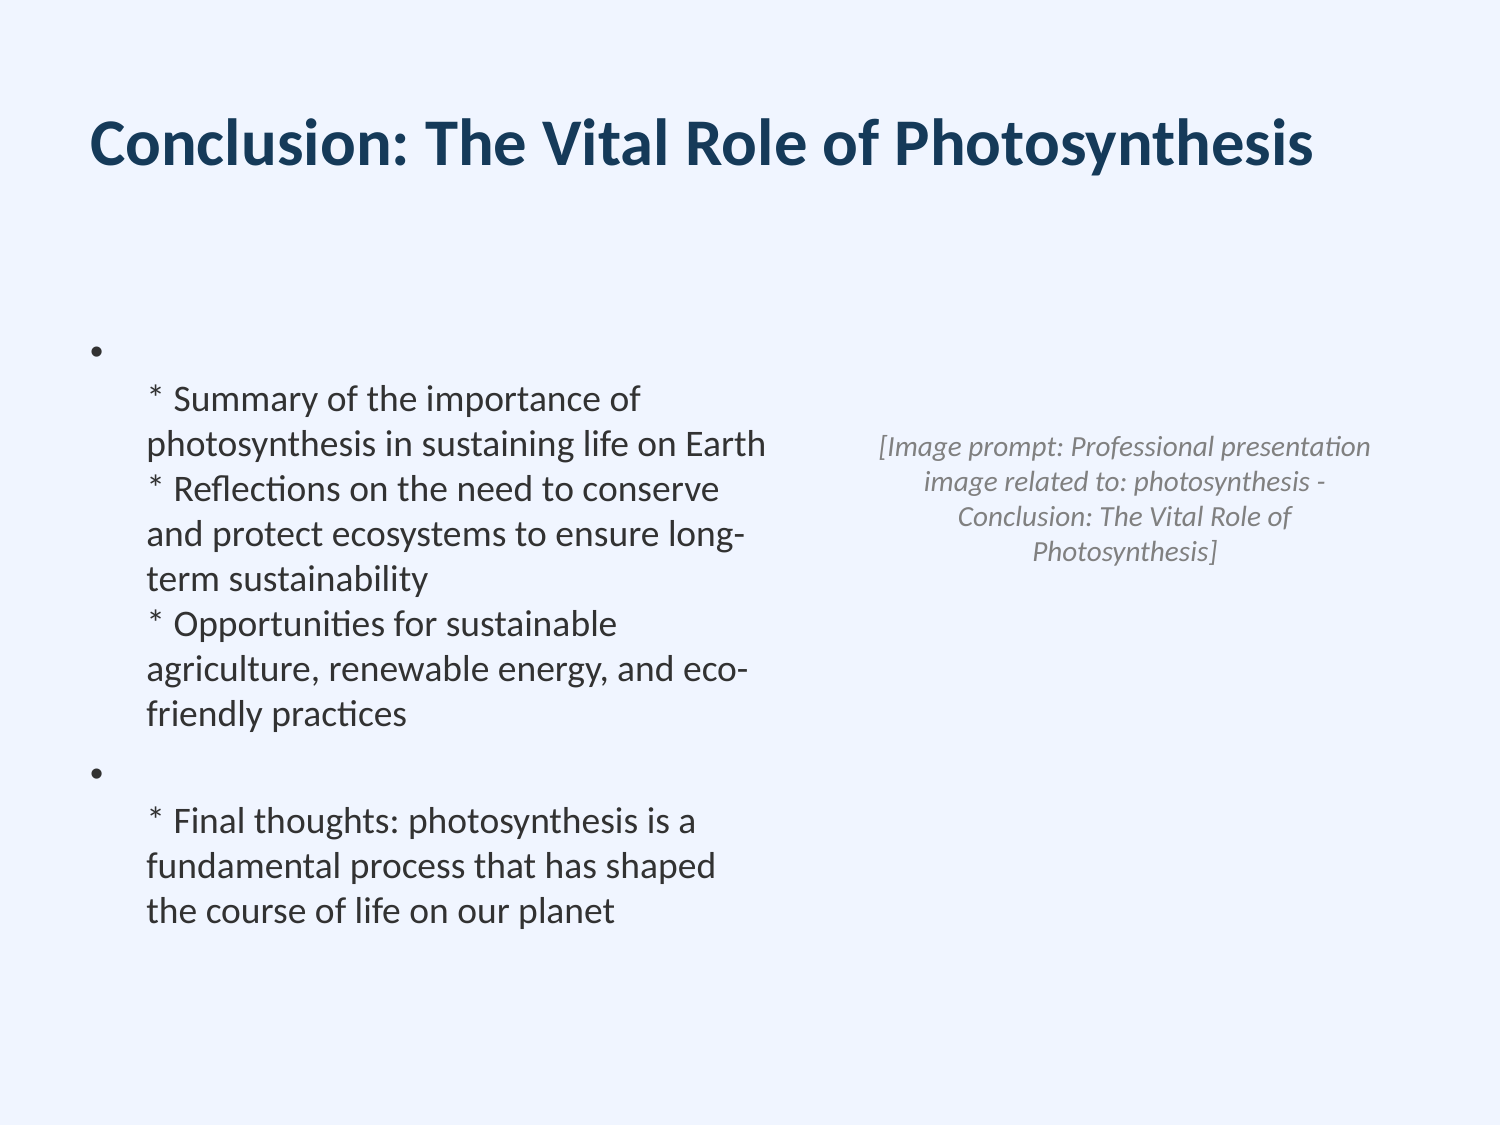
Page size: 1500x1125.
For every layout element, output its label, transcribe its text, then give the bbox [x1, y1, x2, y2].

title Conclusion: The Vital Role of Photosynthesis [75, 45, 1425, 233]
list * Summary of the importance of photosynthesis in sustaining life on Earth * Reflections on the need to conserve and protect ecosystems to ensure long-term sustainability * Opportunities for sustainable agriculture, renewable energy, and eco-friendly practices * Final thoughts: photosynthesis is a fundamental process that has shaped the course of life on our planet [75, 224, 788, 900]
text_box [Image prompt: Professional presentation image related to: photosynthesis - Conclusion: The Vital Role of Photosynthesis] [862, 374, 1388, 575]
